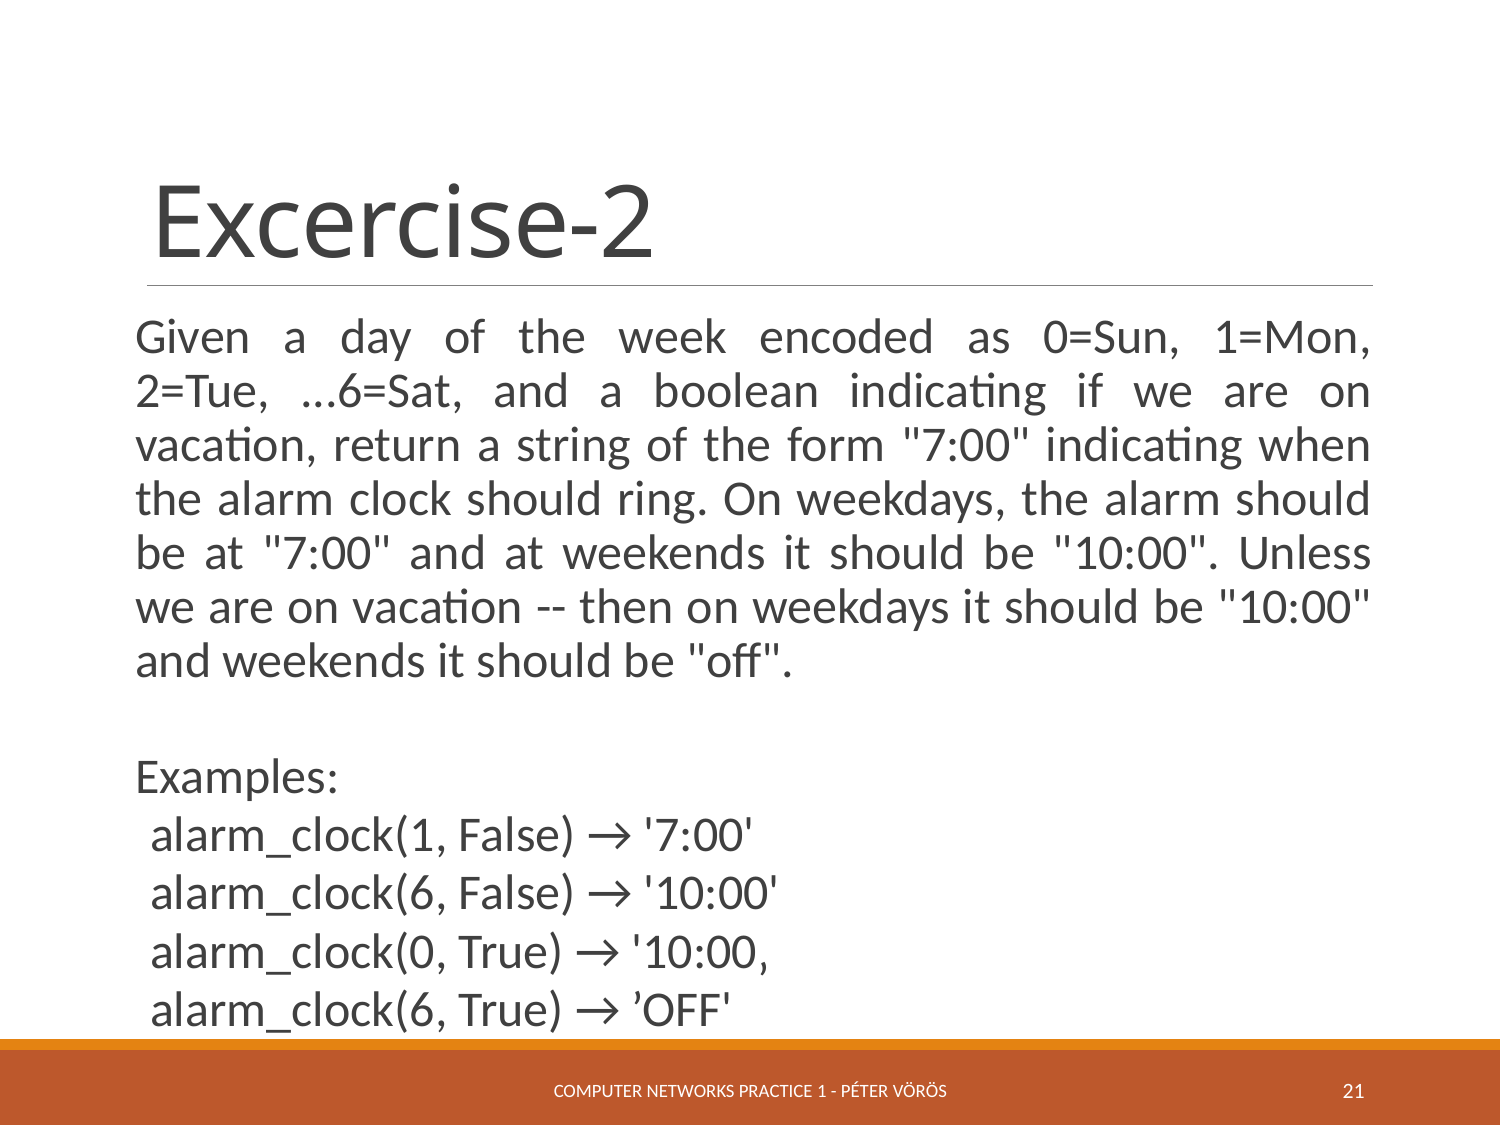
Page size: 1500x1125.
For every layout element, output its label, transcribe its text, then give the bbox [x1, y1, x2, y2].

title Excercise-2 [135, 47, 1373, 285]
footer Computer Networks Practice 1 - Péter Vörös [453, 1059, 1047, 1120]
list Given a day of the week encoded as 0=Sun, 1=Mon, 2=Tue, ...6=Sat, and a boolean indicating if we are on vacation, return a string of the form "7:00" indicating when the alarm clock should ring. On weekdays, the alarm should be at "7:00" and at weekends it should be "10:00". Unless we are on vacation -- then on weekdays it should be "10:00" and weekends it should be "off". Examples: alarm_clock(1, False) → '7:00' alarm_clock(6, False) → '10:00' alarm_clock(0, True) → '10:00‚ alarm_clock(6, True) → ’OFF' [135, 302, 1373, 963]
slide_number 21 [1218, 1059, 1380, 1120]
